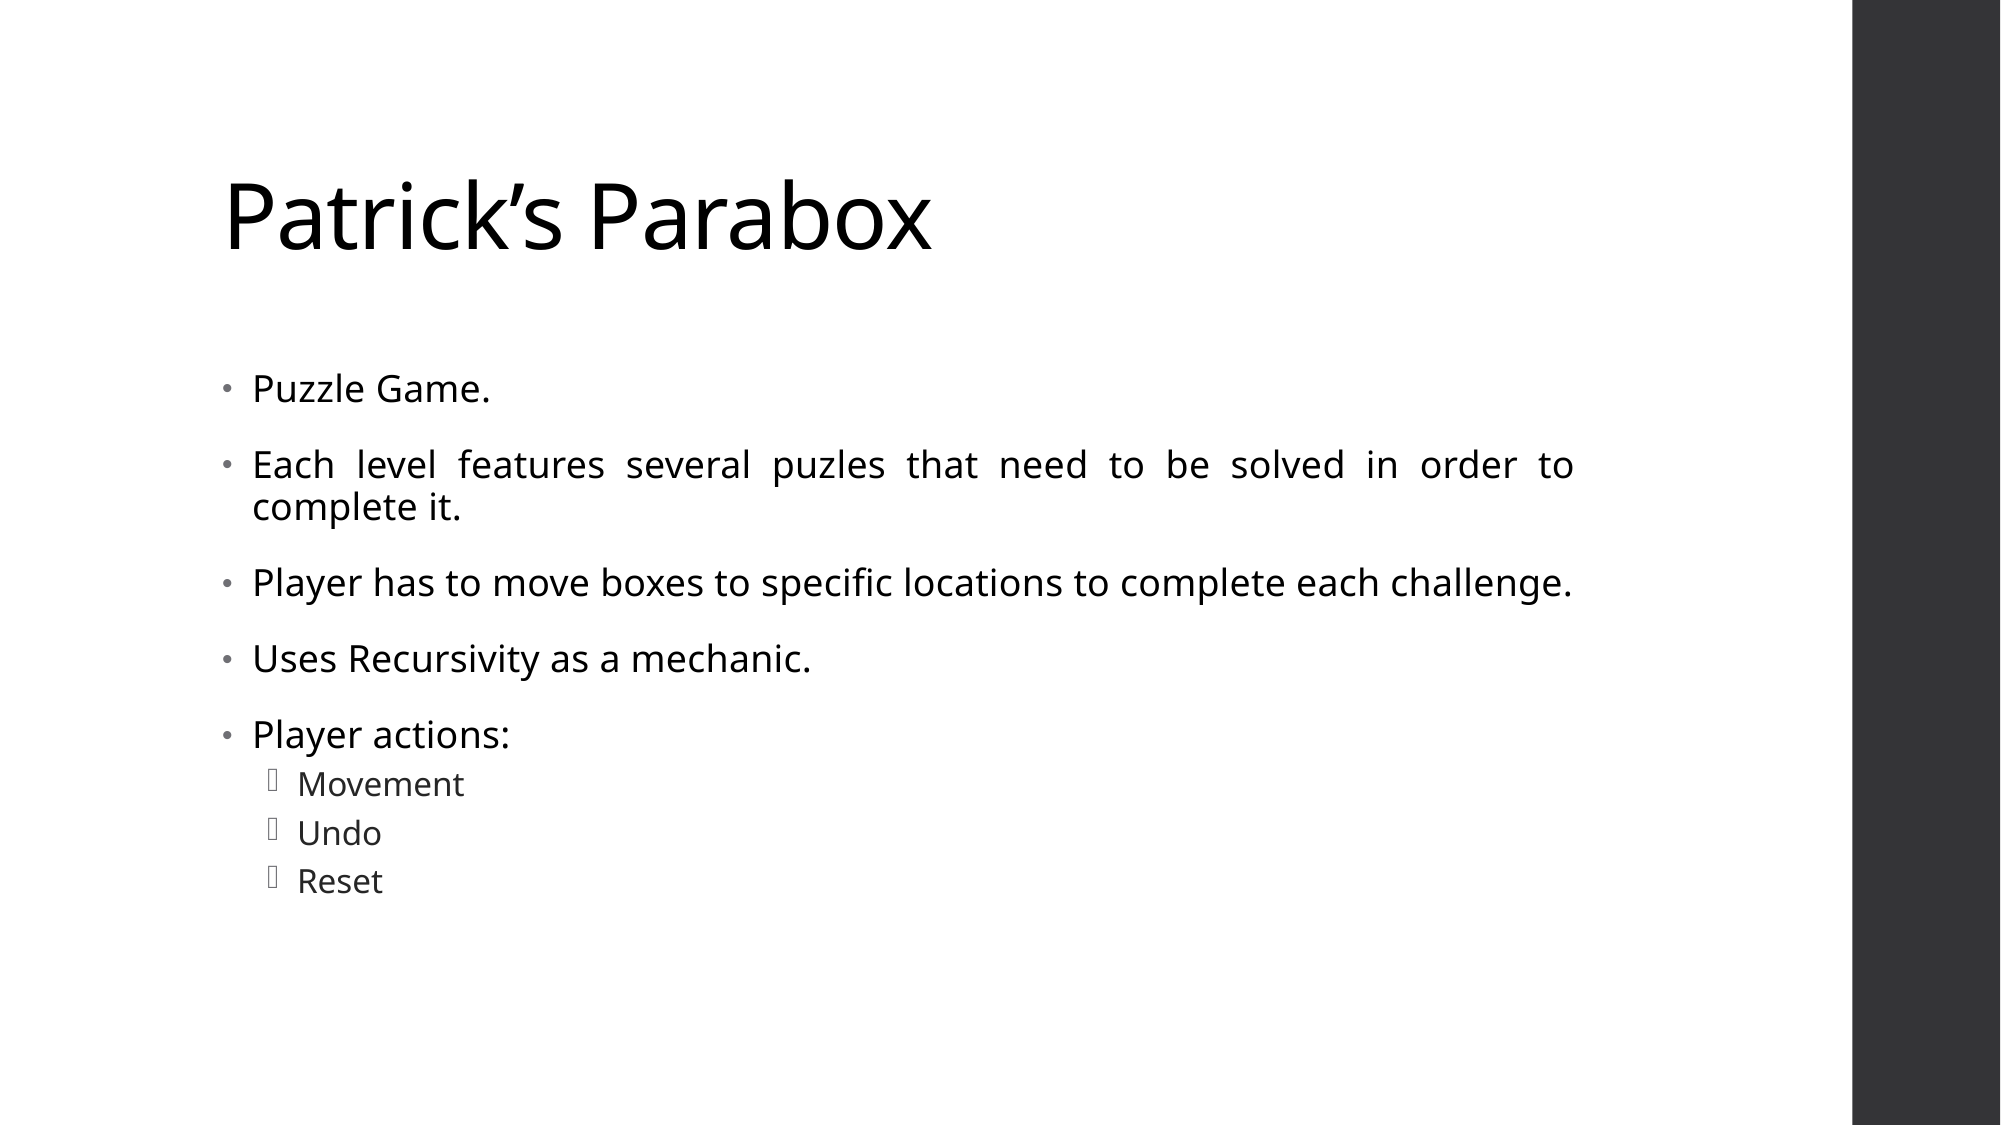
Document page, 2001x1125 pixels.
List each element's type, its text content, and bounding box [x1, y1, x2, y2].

list Puzzle Game. Each level features several puzles that need to be solved in order to complete it. Player has to move boxes to specific locations to complete each challenge. Uses Recursivity as a mechanic. Player actions: Movement Undo Reset [206, 277, 1593, 992]
title Patrick’s Parabox [206, 60, 1797, 278]
